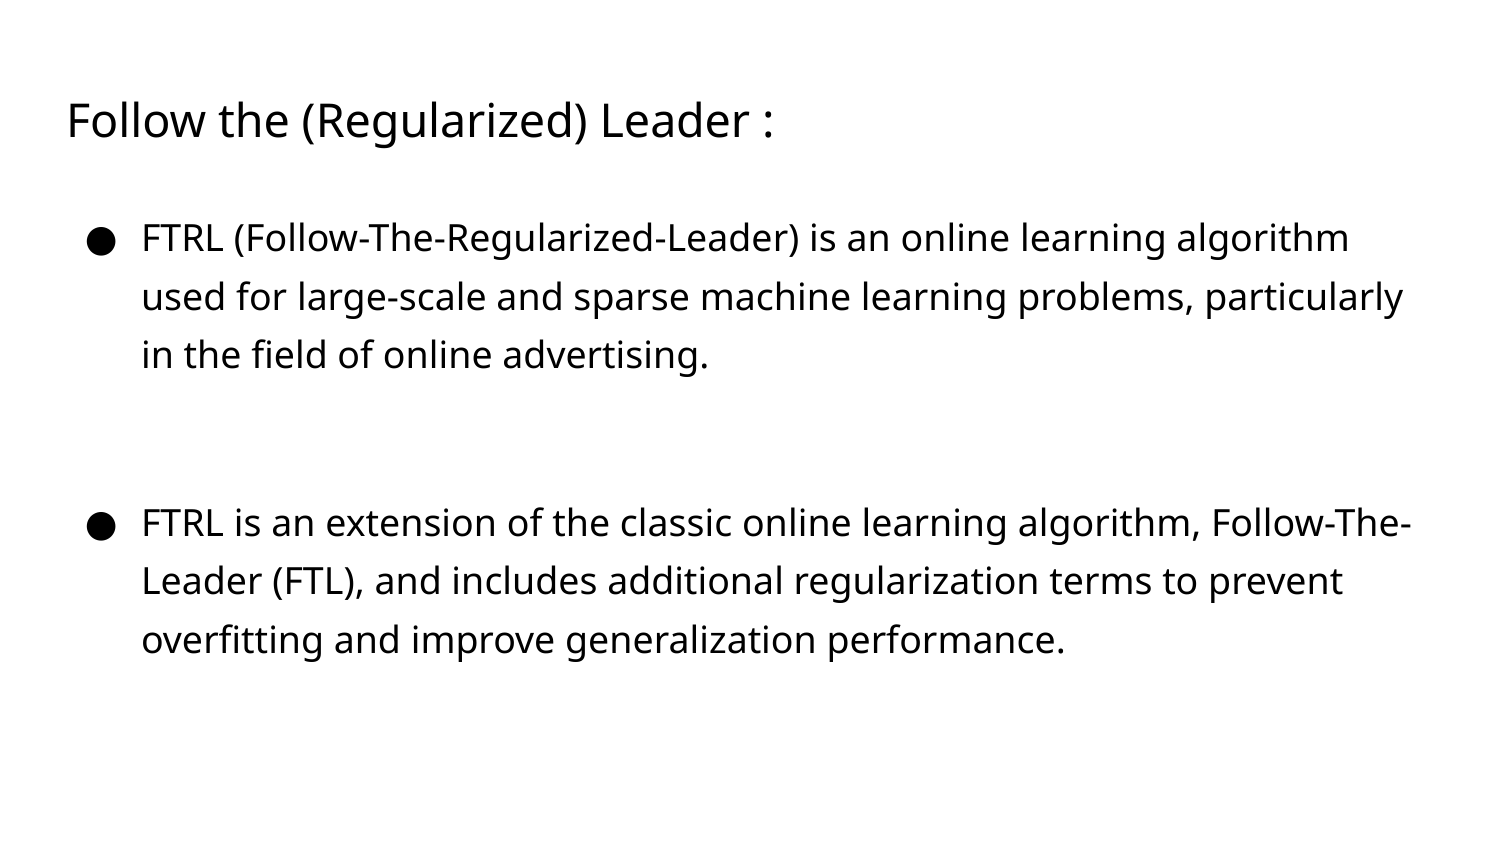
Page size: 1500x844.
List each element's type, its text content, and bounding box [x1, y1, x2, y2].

list FTRL (Follow-The-Regularized-Leader) is an online learning algorithm used for large-scale and sparse machine learning problems, particularly in the field of online advertising. FTRL is an extension of the classic online learning algorithm, Follow-The-Leader (FTL), and includes additional regularization terms to prevent overfitting and improve generalization performance. [51, 189, 1449, 750]
title Follow the (Regularized) Leader : [51, 72, 1449, 167]
